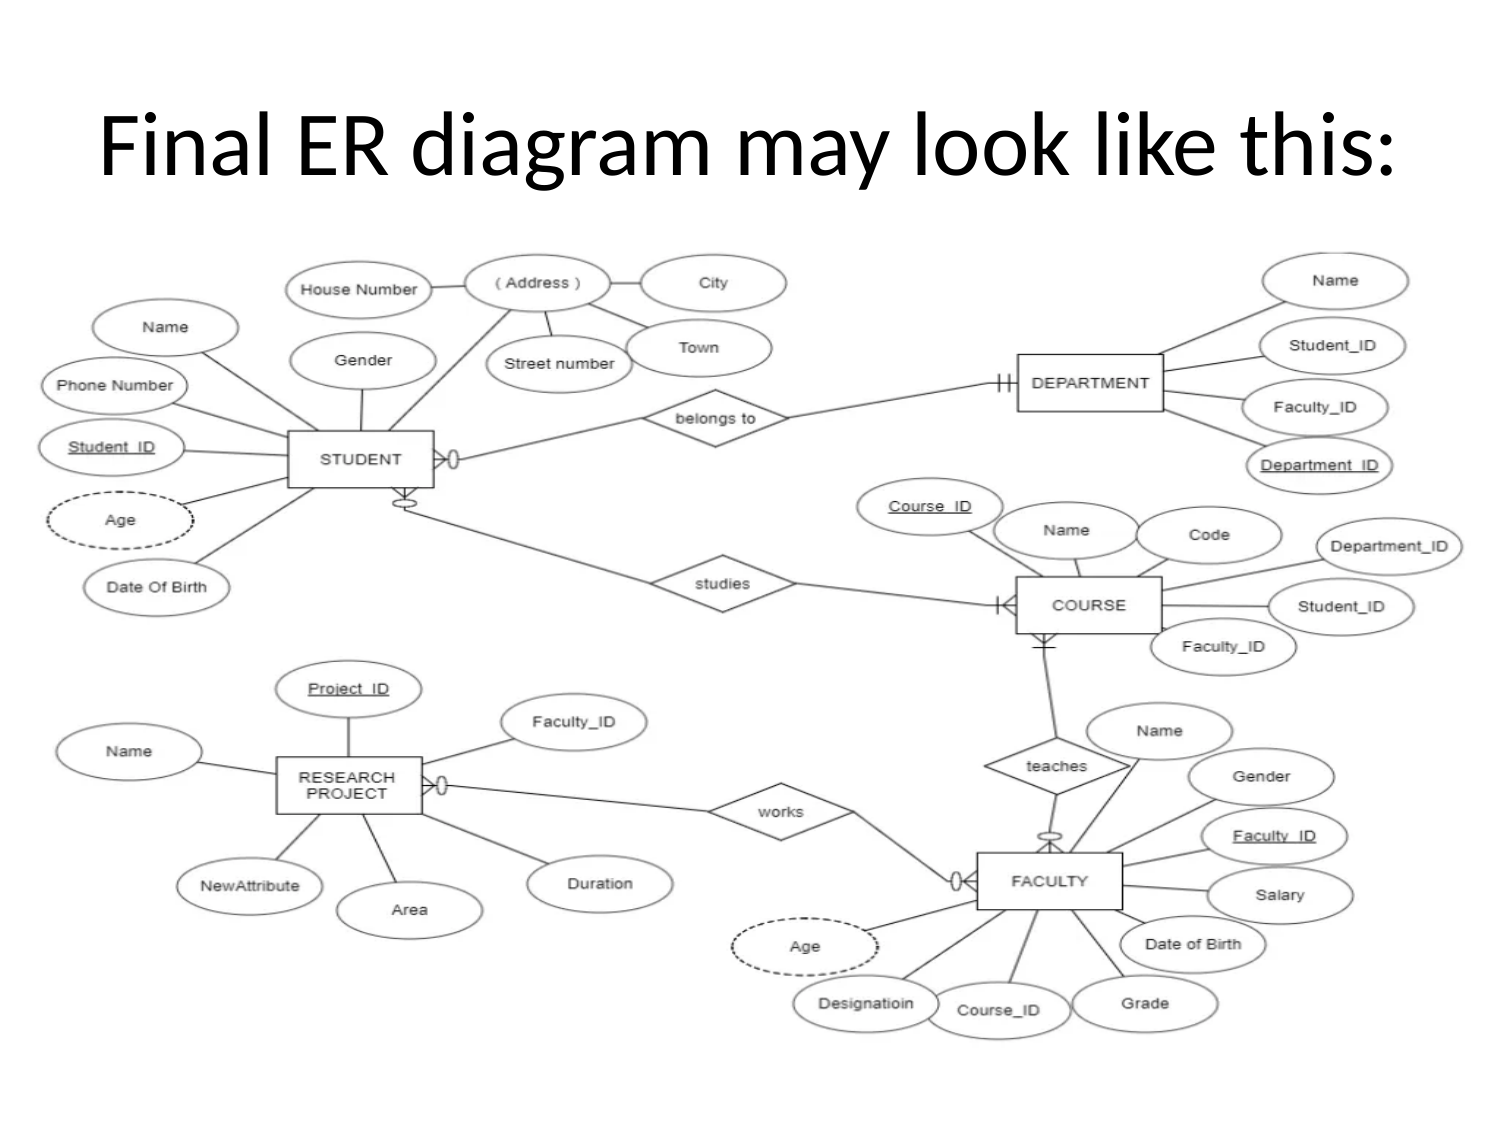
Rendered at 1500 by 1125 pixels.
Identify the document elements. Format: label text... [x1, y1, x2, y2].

picture [0, 224, 1500, 1069]
title Final ER diagram may look like this: [75, 45, 1425, 223]
